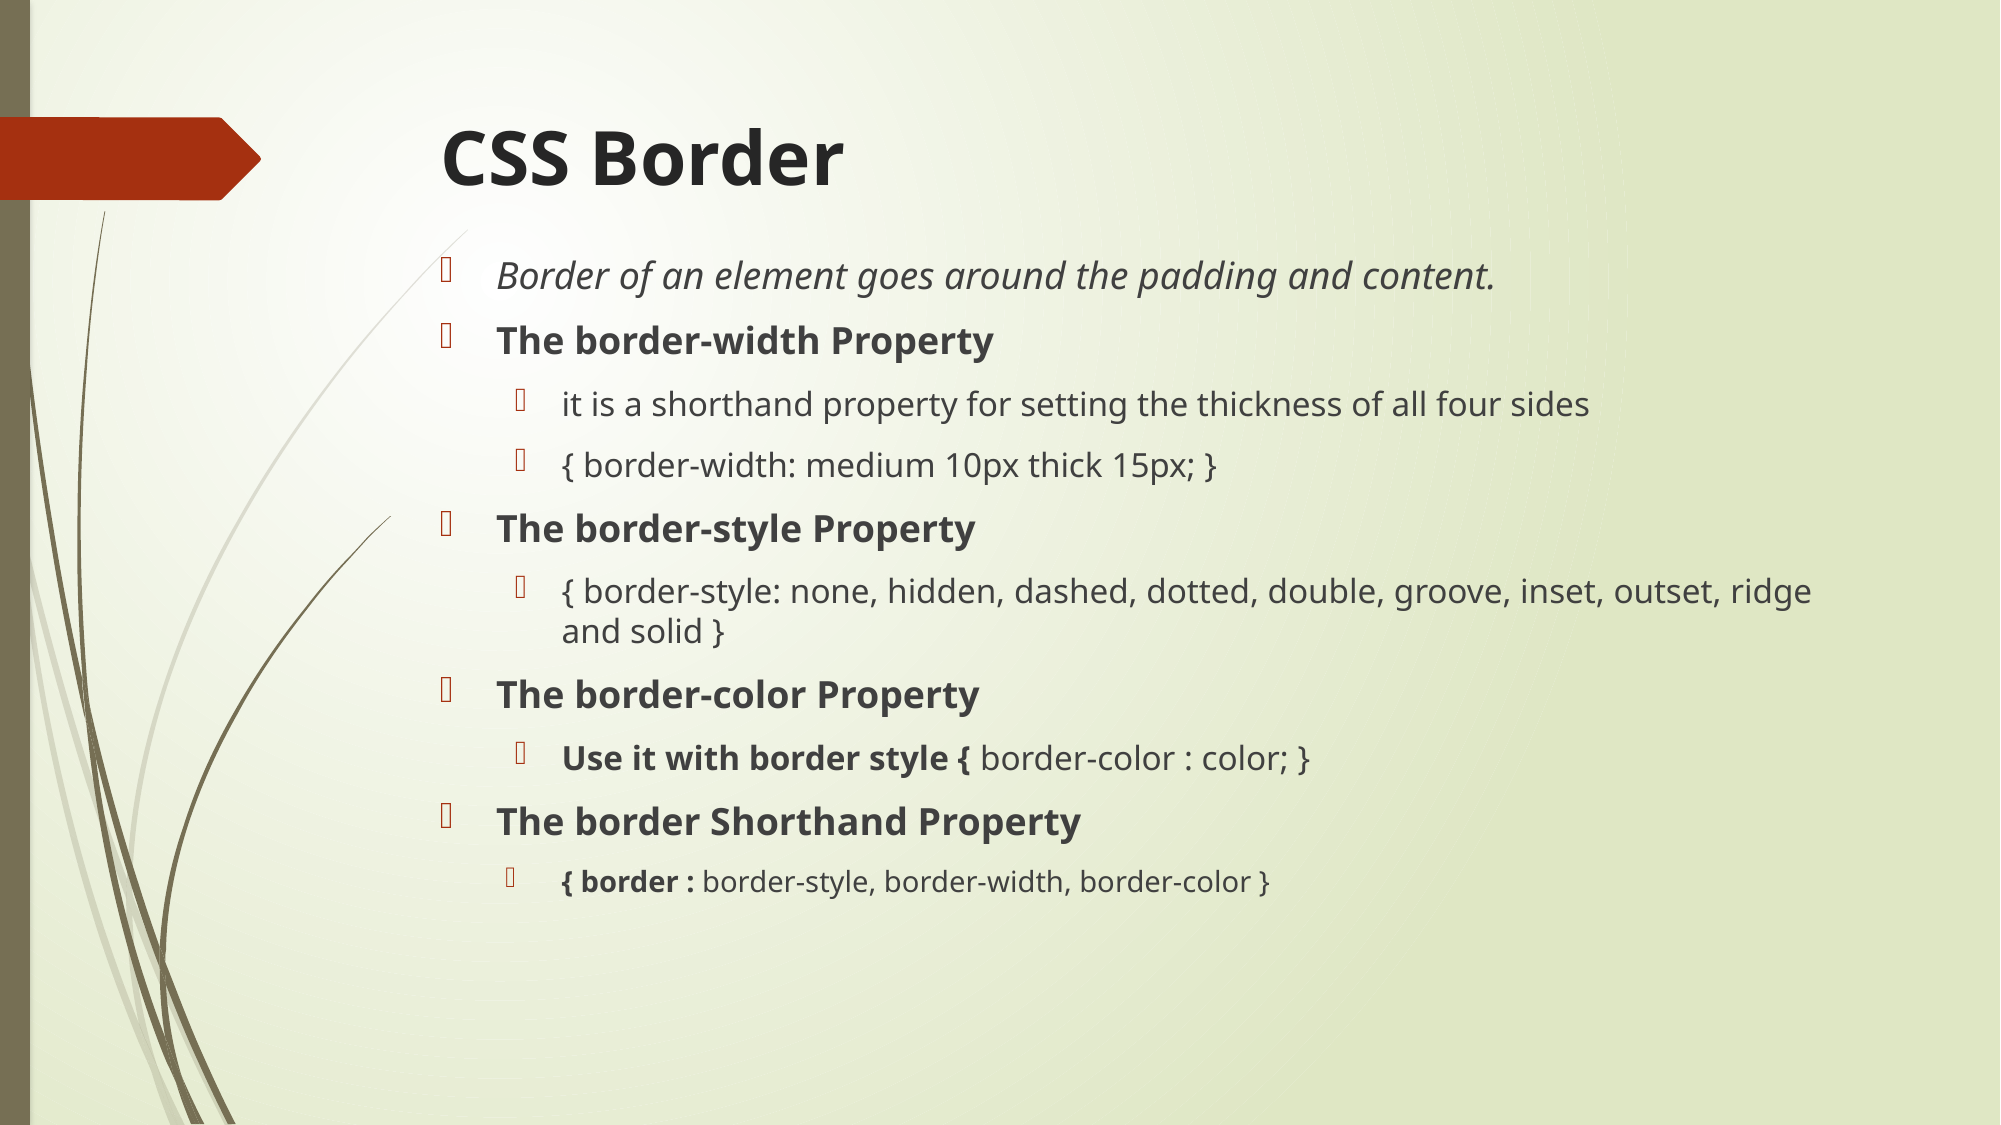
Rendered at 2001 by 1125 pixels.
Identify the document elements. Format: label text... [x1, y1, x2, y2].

title CSS Border [425, 102, 1888, 244]
list Border of an element goes around the padding and content. The border-width Property it is a shorthand property for setting the thickness of all four sides { border-width: medium 10px thick 15px; } The border-style Property { border-style: none, hidden, dashed, dotted, double, groove, inset, outset, ridge and solid } The border-color Property Use it with border style { border-color : color; } The border Shorthand Property { border : border-style, border-width, border-color } [424, 244, 1888, 1125]
